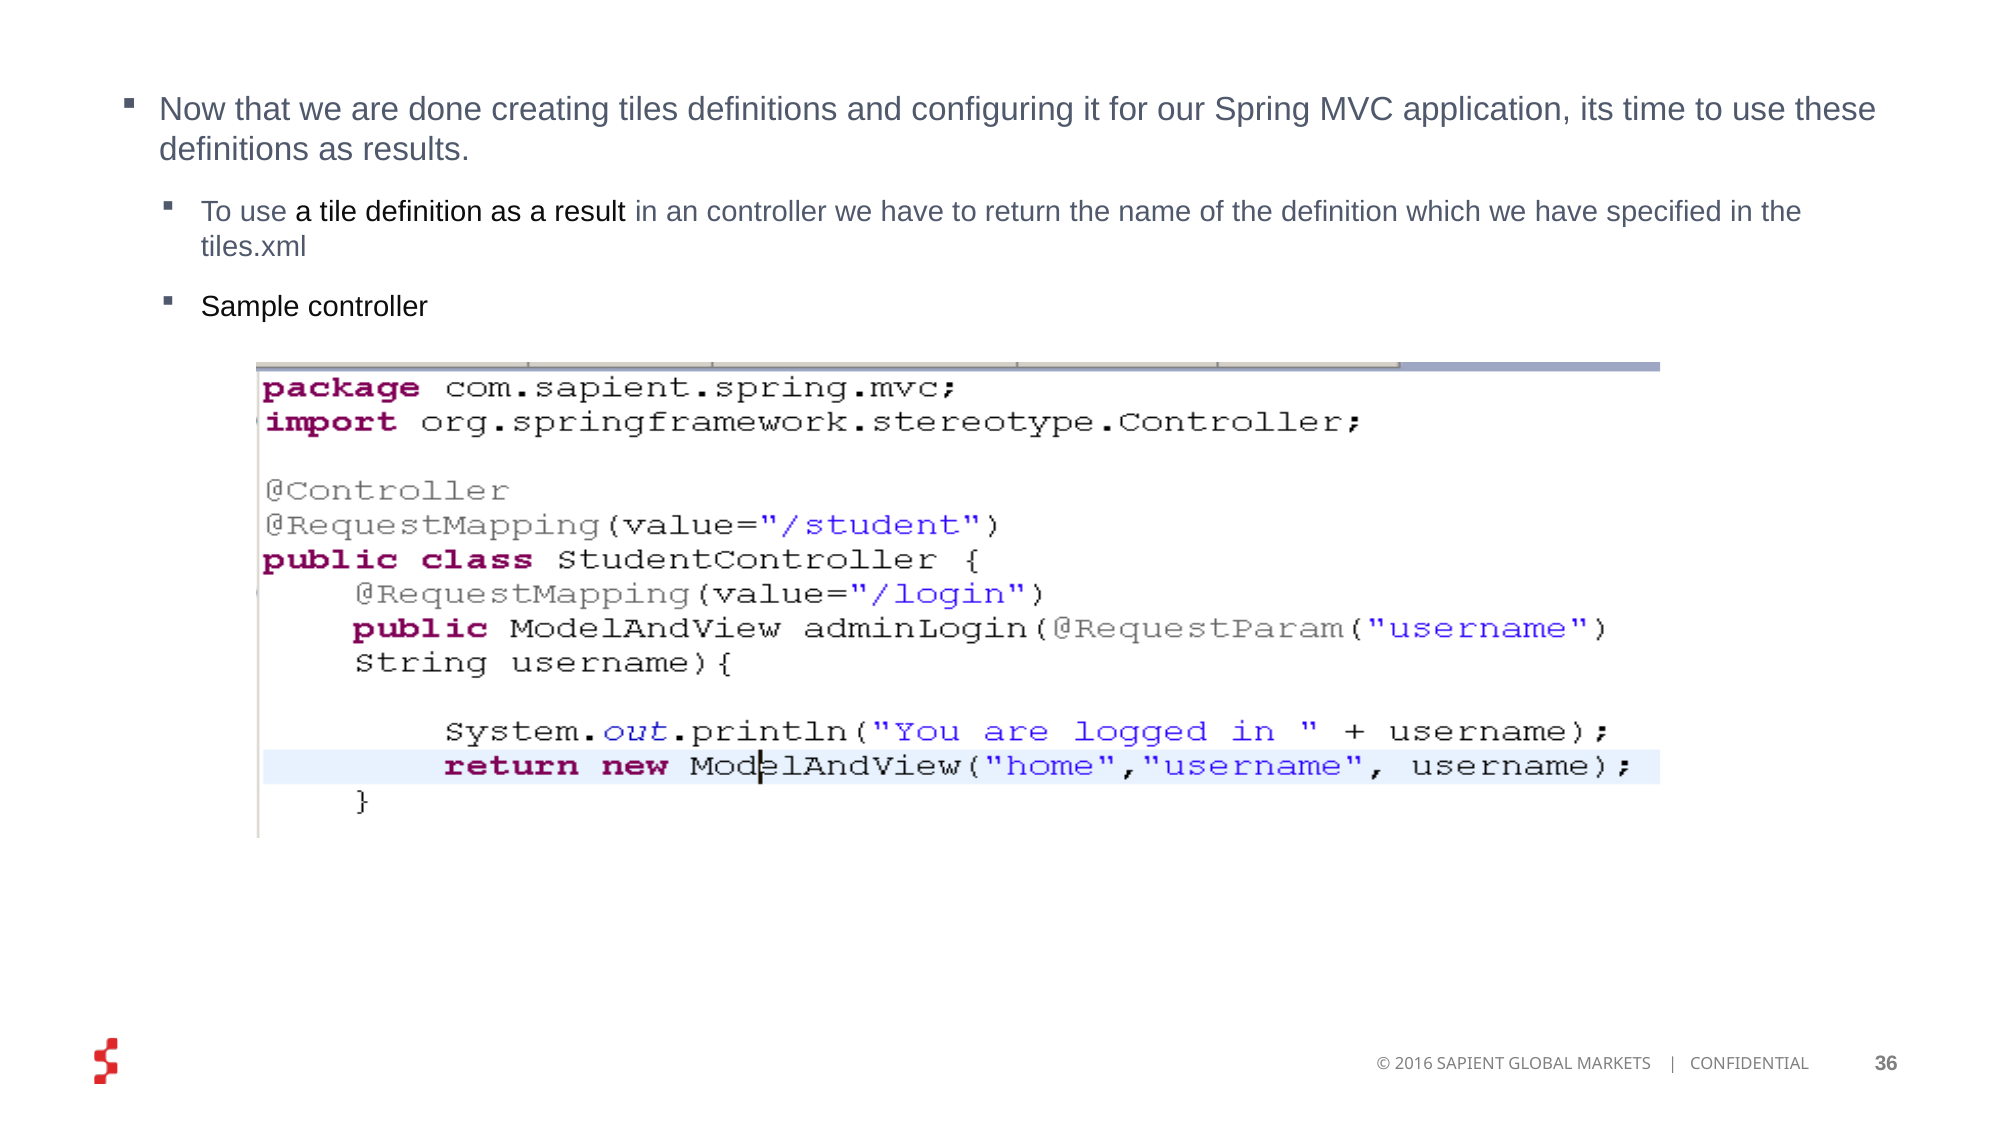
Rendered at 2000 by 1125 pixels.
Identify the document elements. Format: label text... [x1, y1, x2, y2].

picture [255, 362, 1661, 838]
list Now that we are done creating tiles definitions and configuring it for our Spring MVC application, its time to use these definitions as results. To use a tile definition as a result in an controller we have to return the name of the definition which we have specified in the tiles.xml Sample controller [121, 87, 1906, 963]
